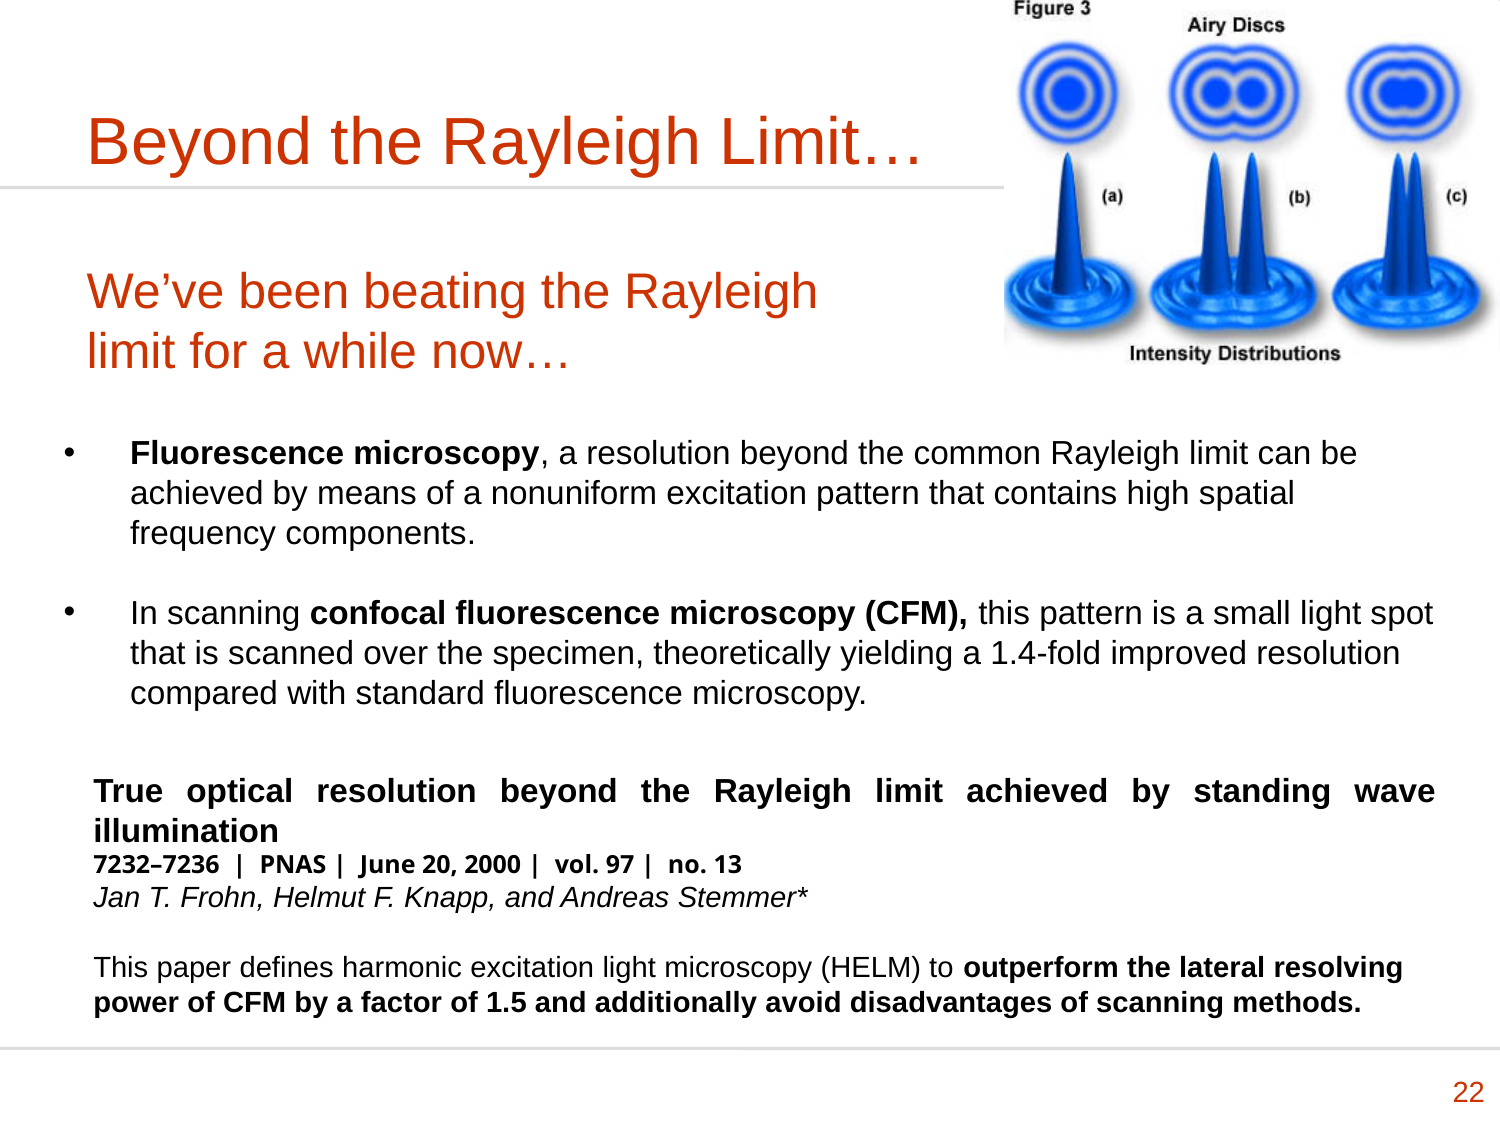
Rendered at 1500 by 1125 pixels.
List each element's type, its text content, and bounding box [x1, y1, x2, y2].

title Beyond the Rayleigh Limit… We’ve been beating the Rayleigh limit for a while now… [71, 90, 1422, 393]
picture [1004, 0, 1500, 367]
slide_number 22 [1149, 1065, 1500, 1104]
text_box True optical resolution beyond the Rayleigh limit achieved by standing wave illumination 7232–7236 | PNAS | June 20, 2000 | vol. 97 | no. 13 Jan T. Frohn, Helmut F. Knapp, and Andreas Stemmer* This paper defines harmonic excitation light microscopy (HELM) to outperform the lateral resolving power of CFM by a factor of 1.5 and additionally avoid disadvantages of scanning methods. [78, 761, 1453, 1026]
text_box Fluorescence microscopy, a resolution beyond the common Rayleigh limit can be achieved by means of a nonuniform excitation pattern that contains high spatial frequency components. In scanning confocal fluorescence microscopy (CFM), this pattern is a small light spot that is scanned over the specimen, theoretically yielding a 1.4-fold improved resolution compared with standard fluorescence microscopy. [48, 424, 1462, 754]
